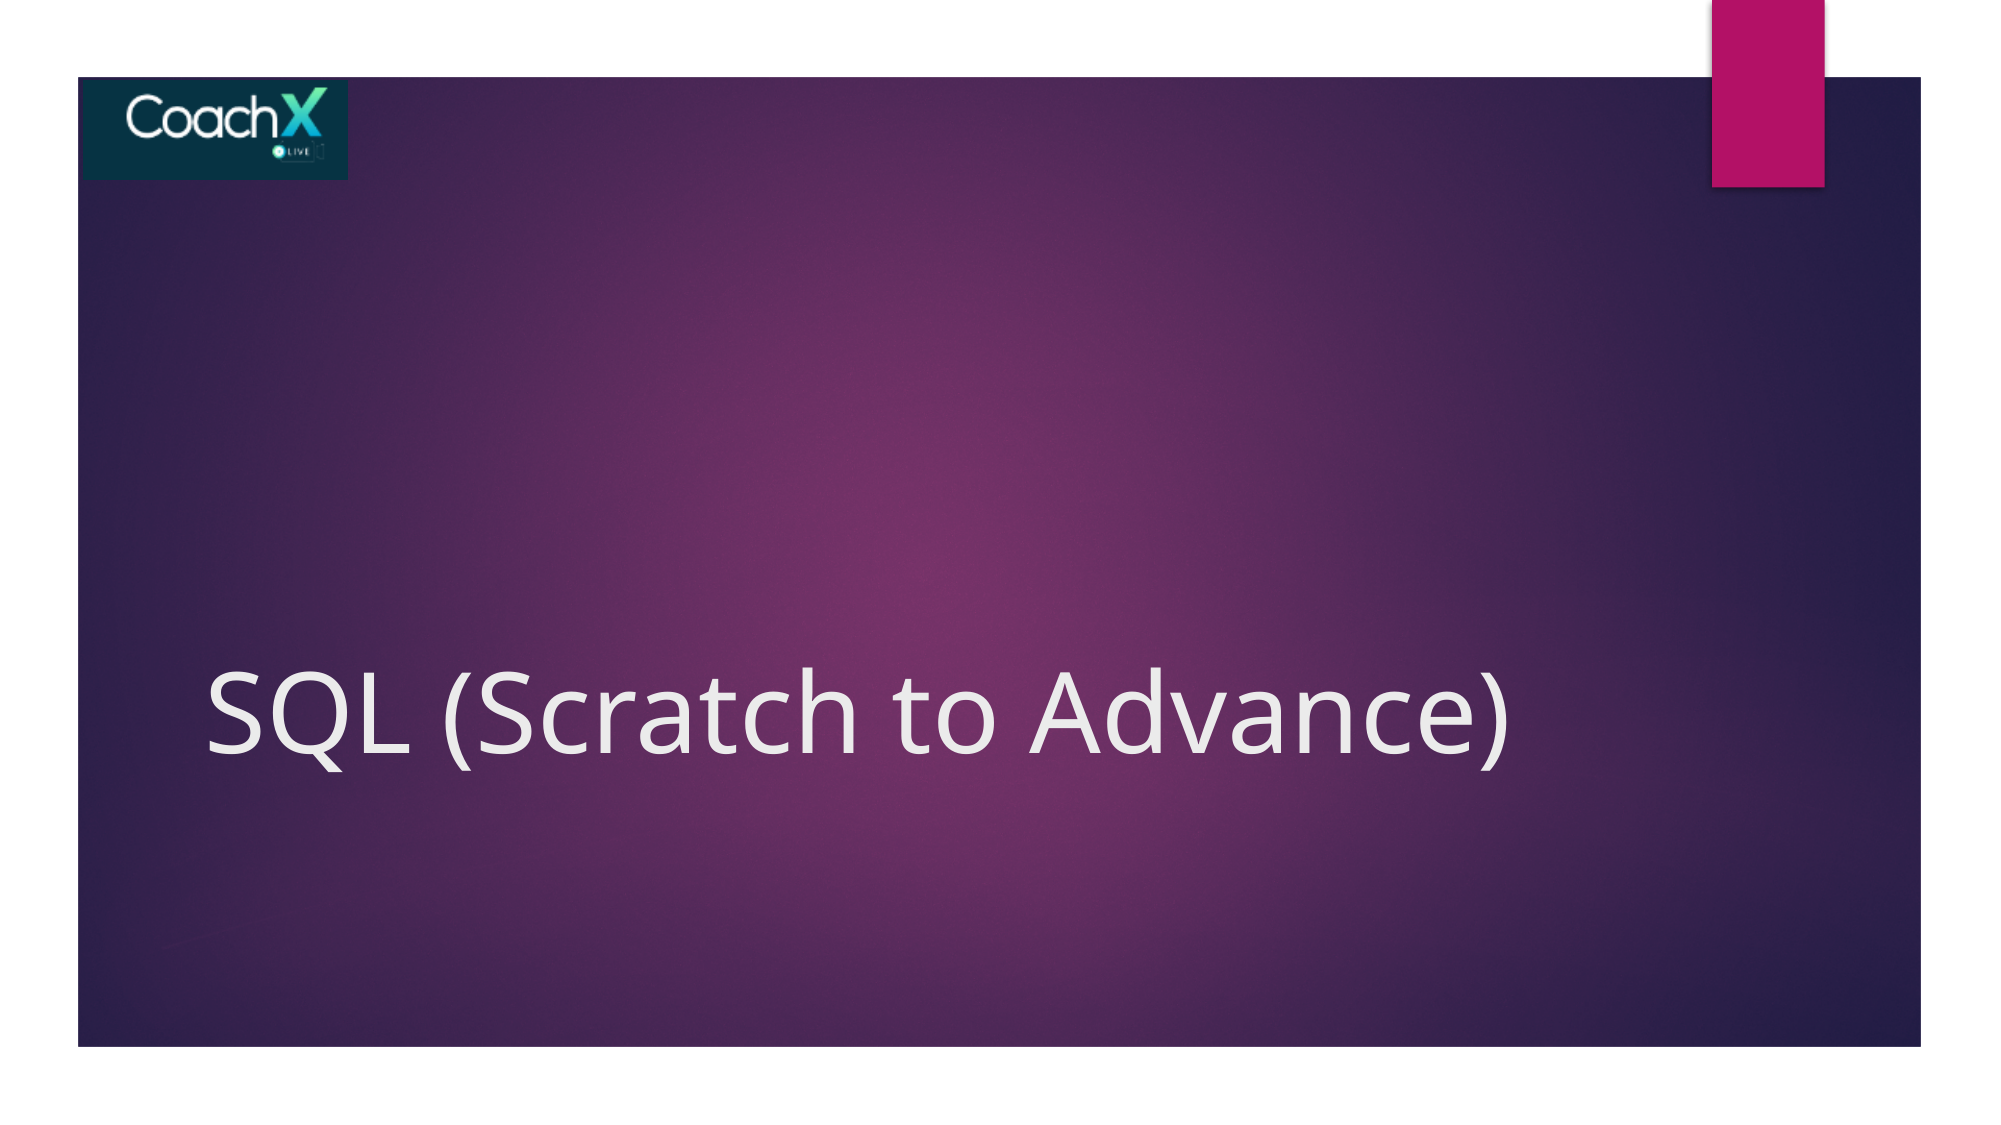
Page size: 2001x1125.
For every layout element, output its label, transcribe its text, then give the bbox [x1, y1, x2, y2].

picture [83, 80, 348, 181]
title SQL (Scratch to Advance) [189, 344, 1638, 784]
